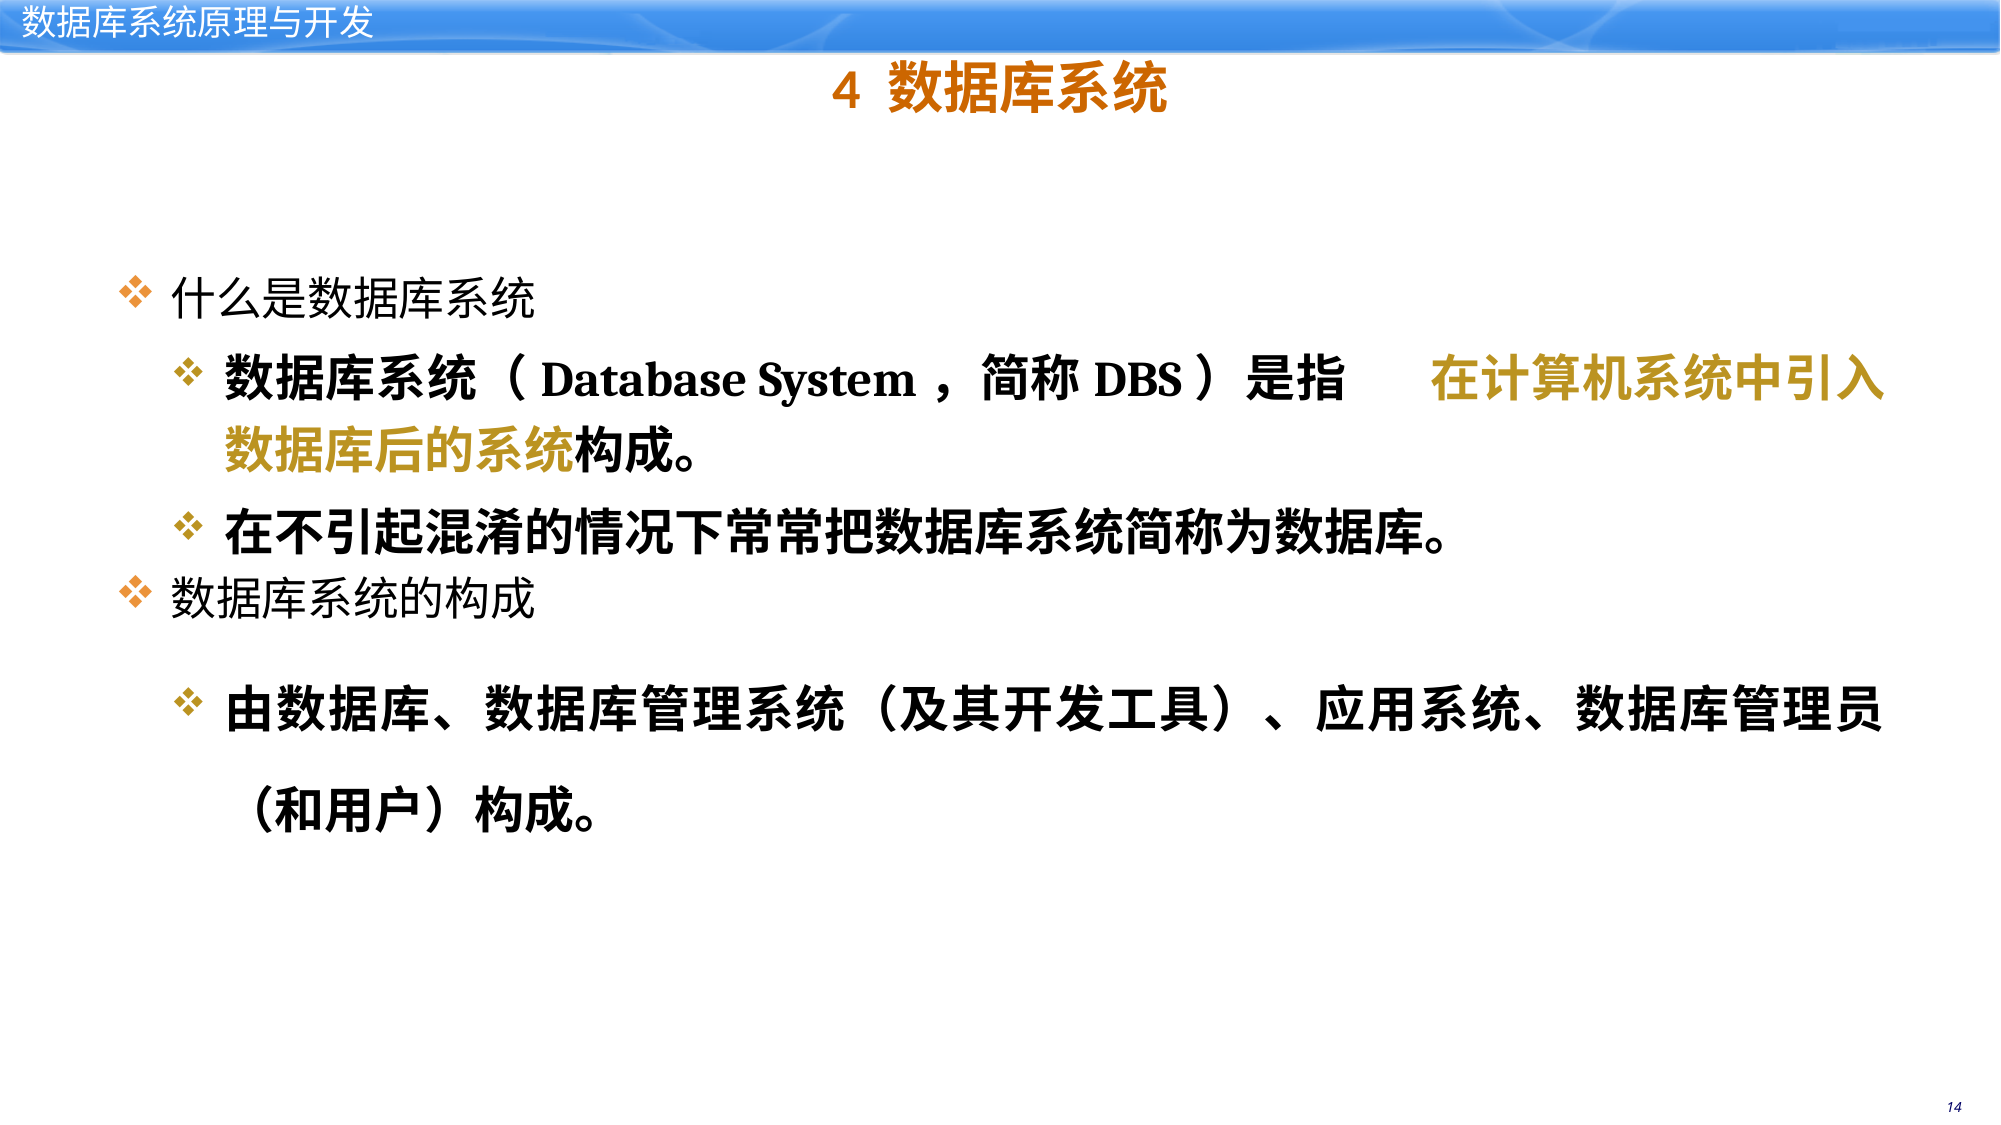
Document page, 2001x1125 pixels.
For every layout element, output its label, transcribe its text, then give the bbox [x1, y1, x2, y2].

title 4 数据库系统 [100, 45, 1901, 233]
picture [0, 0, 2000, 55]
list 什么是数据库系统 数据库系统（Database System，简称DBS）是指 在计算机系统中引入数据库后的系统构成。 在不引起混淆的情况下常常把数据库系统简称为数据库。 数据库系统的构成 由数据库、数据库管理系统（及其开发工具）、应用系统、数据库管理员（和用户）构成。 [100, 262, 1901, 1005]
